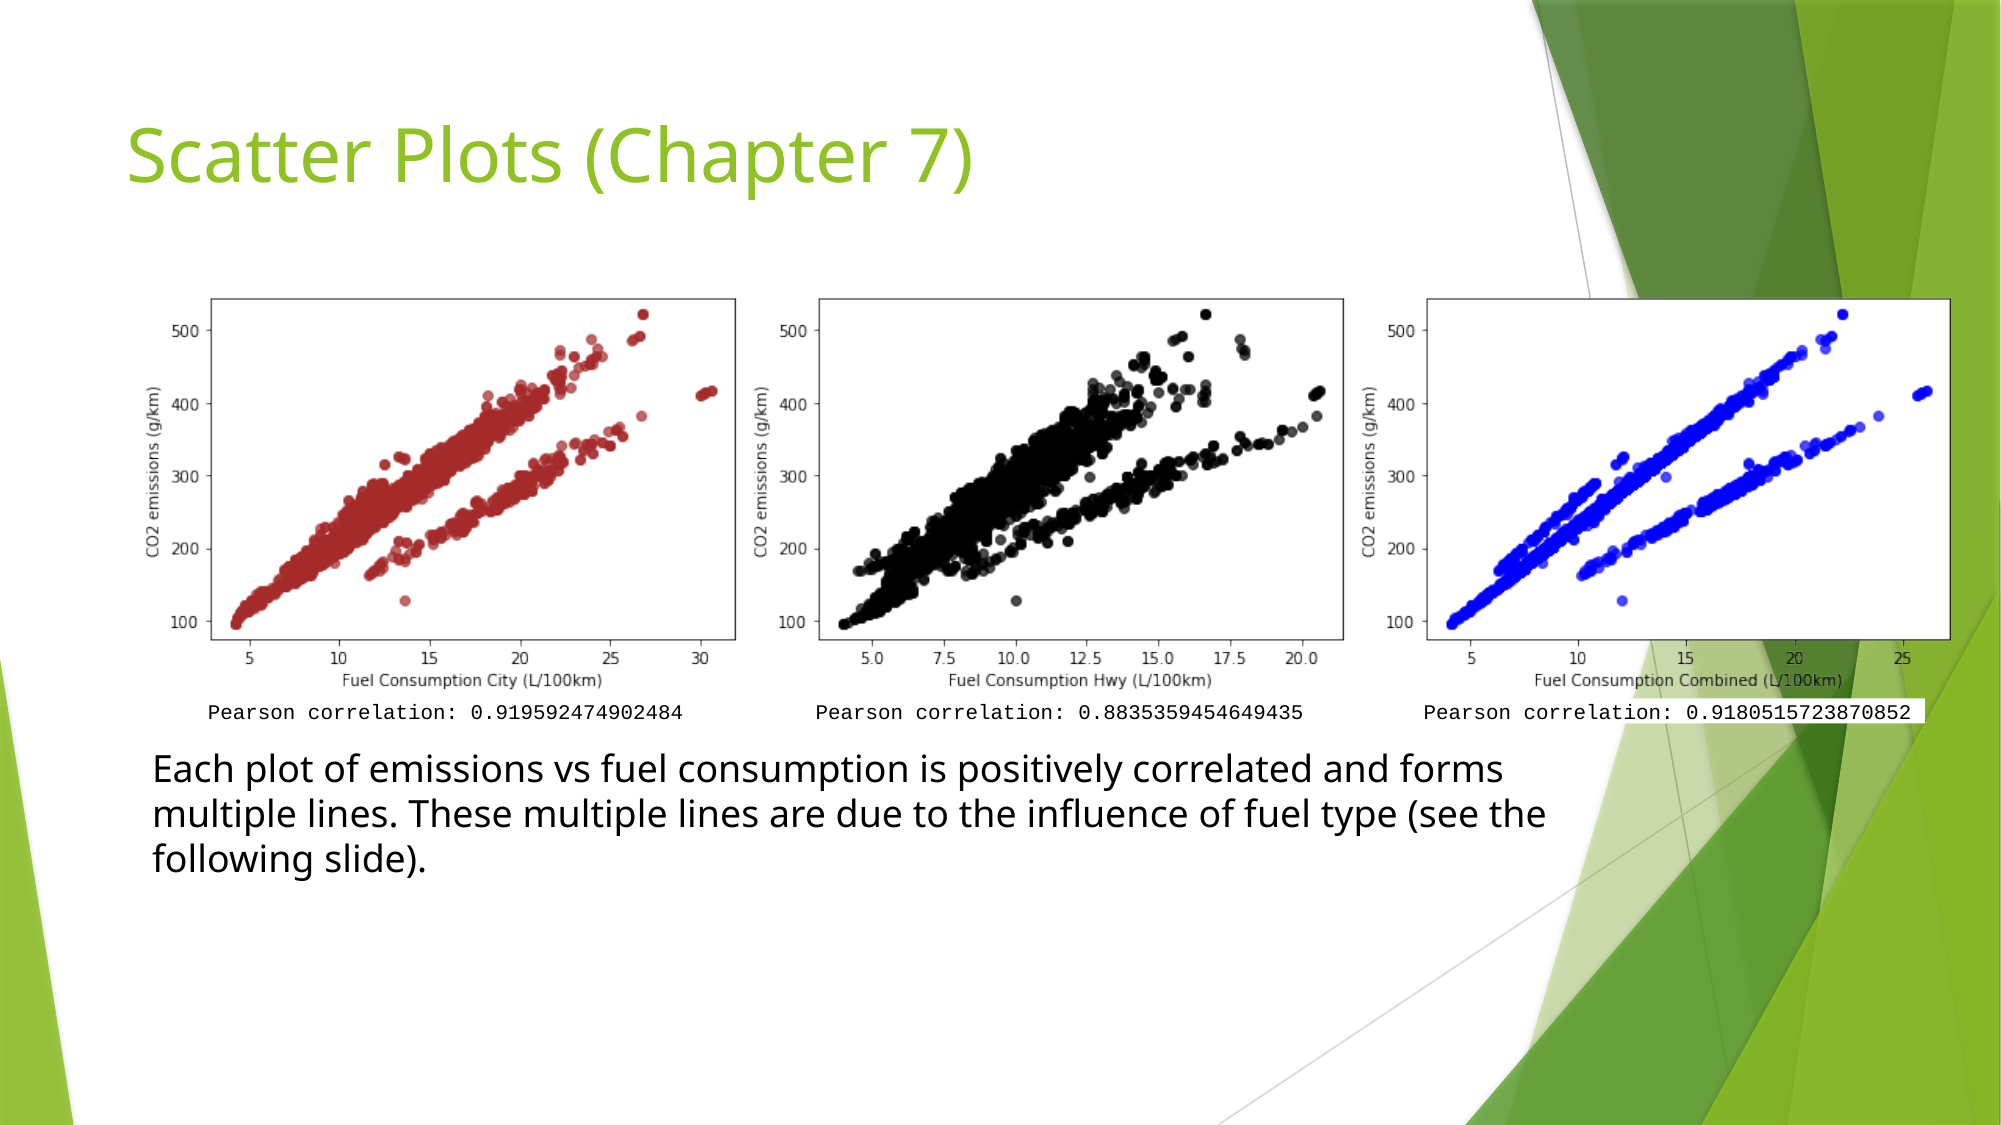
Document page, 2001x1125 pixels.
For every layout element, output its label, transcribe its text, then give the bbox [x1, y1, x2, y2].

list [136, 288, 744, 700]
text_box Pearson correlation: 0.8835359454649435 [815, 707, 1318, 724]
text_box Pearson correlation: 0.9180515723870852 [1423, 707, 1925, 724]
text_box Each plot of emissions vs fuel consumption is positively correlated and forms multiple lines. These multiple lines are due to the influence of fuel type (see the following slide). [137, 737, 1650, 888]
title Scatter Plots (Chapter 7) [111, 99, 1522, 317]
text_box Pearson correlation: 0.919592474902484 [207, 707, 710, 724]
picture [744, 288, 1962, 700]
